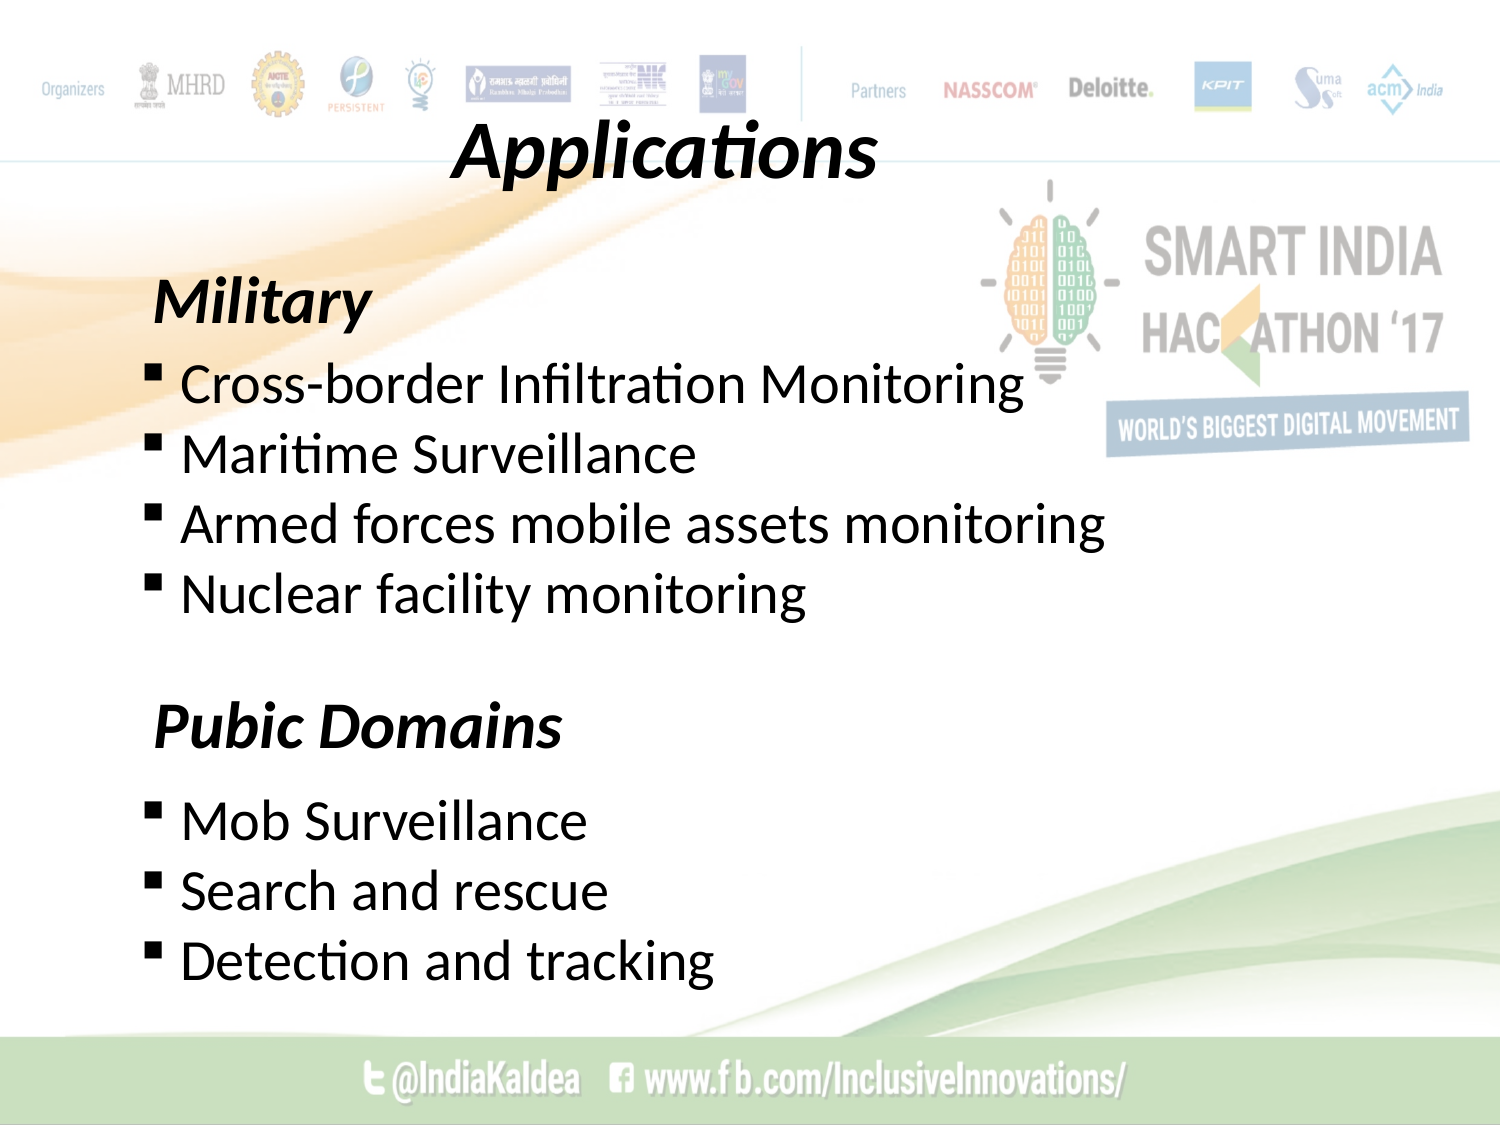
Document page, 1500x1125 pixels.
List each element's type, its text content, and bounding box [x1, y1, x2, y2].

text_box Pubic Domains [139, 674, 579, 770]
text_box Applications [437, 87, 963, 203]
text_box Military [137, 249, 650, 345]
text_box Mob Surveillance Search and rescue Detection and tracking [125, 774, 775, 1070]
text_box Cross-border Infiltration Monitoring Maritime Surveillance Armed forces mobile assets monitoring Nuclear facility monitoring [125, 337, 1275, 633]
